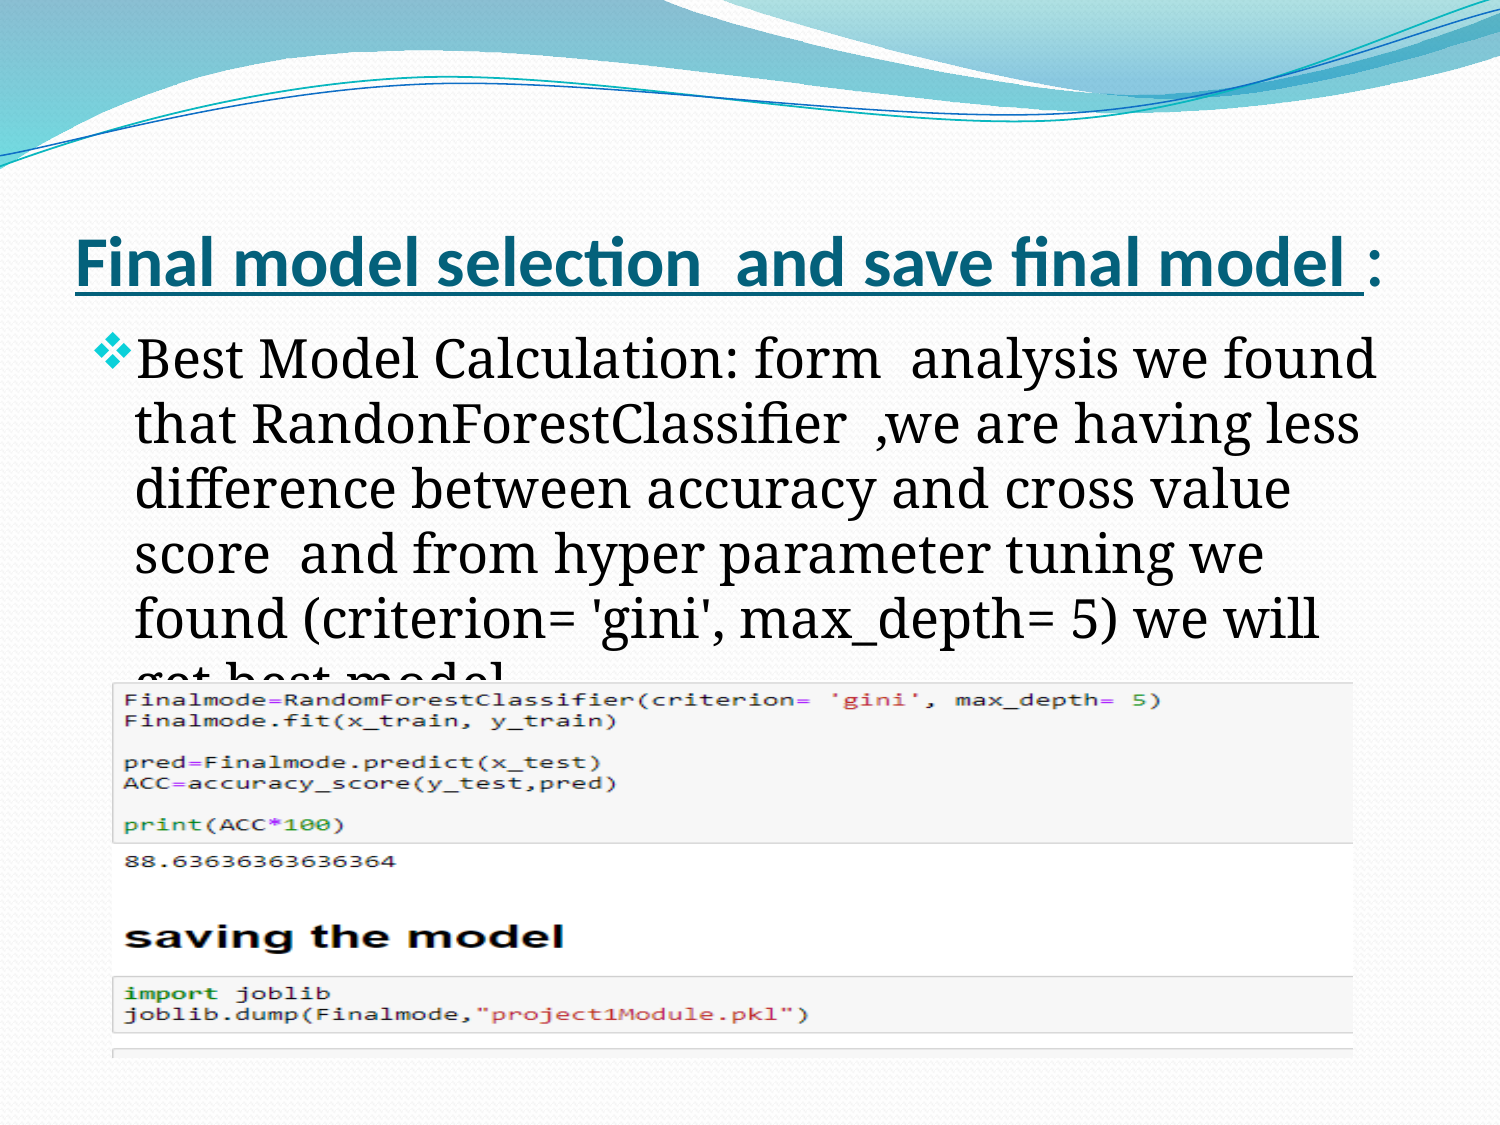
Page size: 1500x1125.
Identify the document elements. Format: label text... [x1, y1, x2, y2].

title Final model selection and save final model : [75, 115, 1425, 303]
picture [111, 680, 1353, 1058]
list Best Model Calculation: form analysis we found that RandonForestClassifier ,we are having less difference between accuracy and cross value score and from hyper parameter tuning we found (criterion= 'gini', max_depth= 5) we will get best model [75, 317, 1425, 1038]
